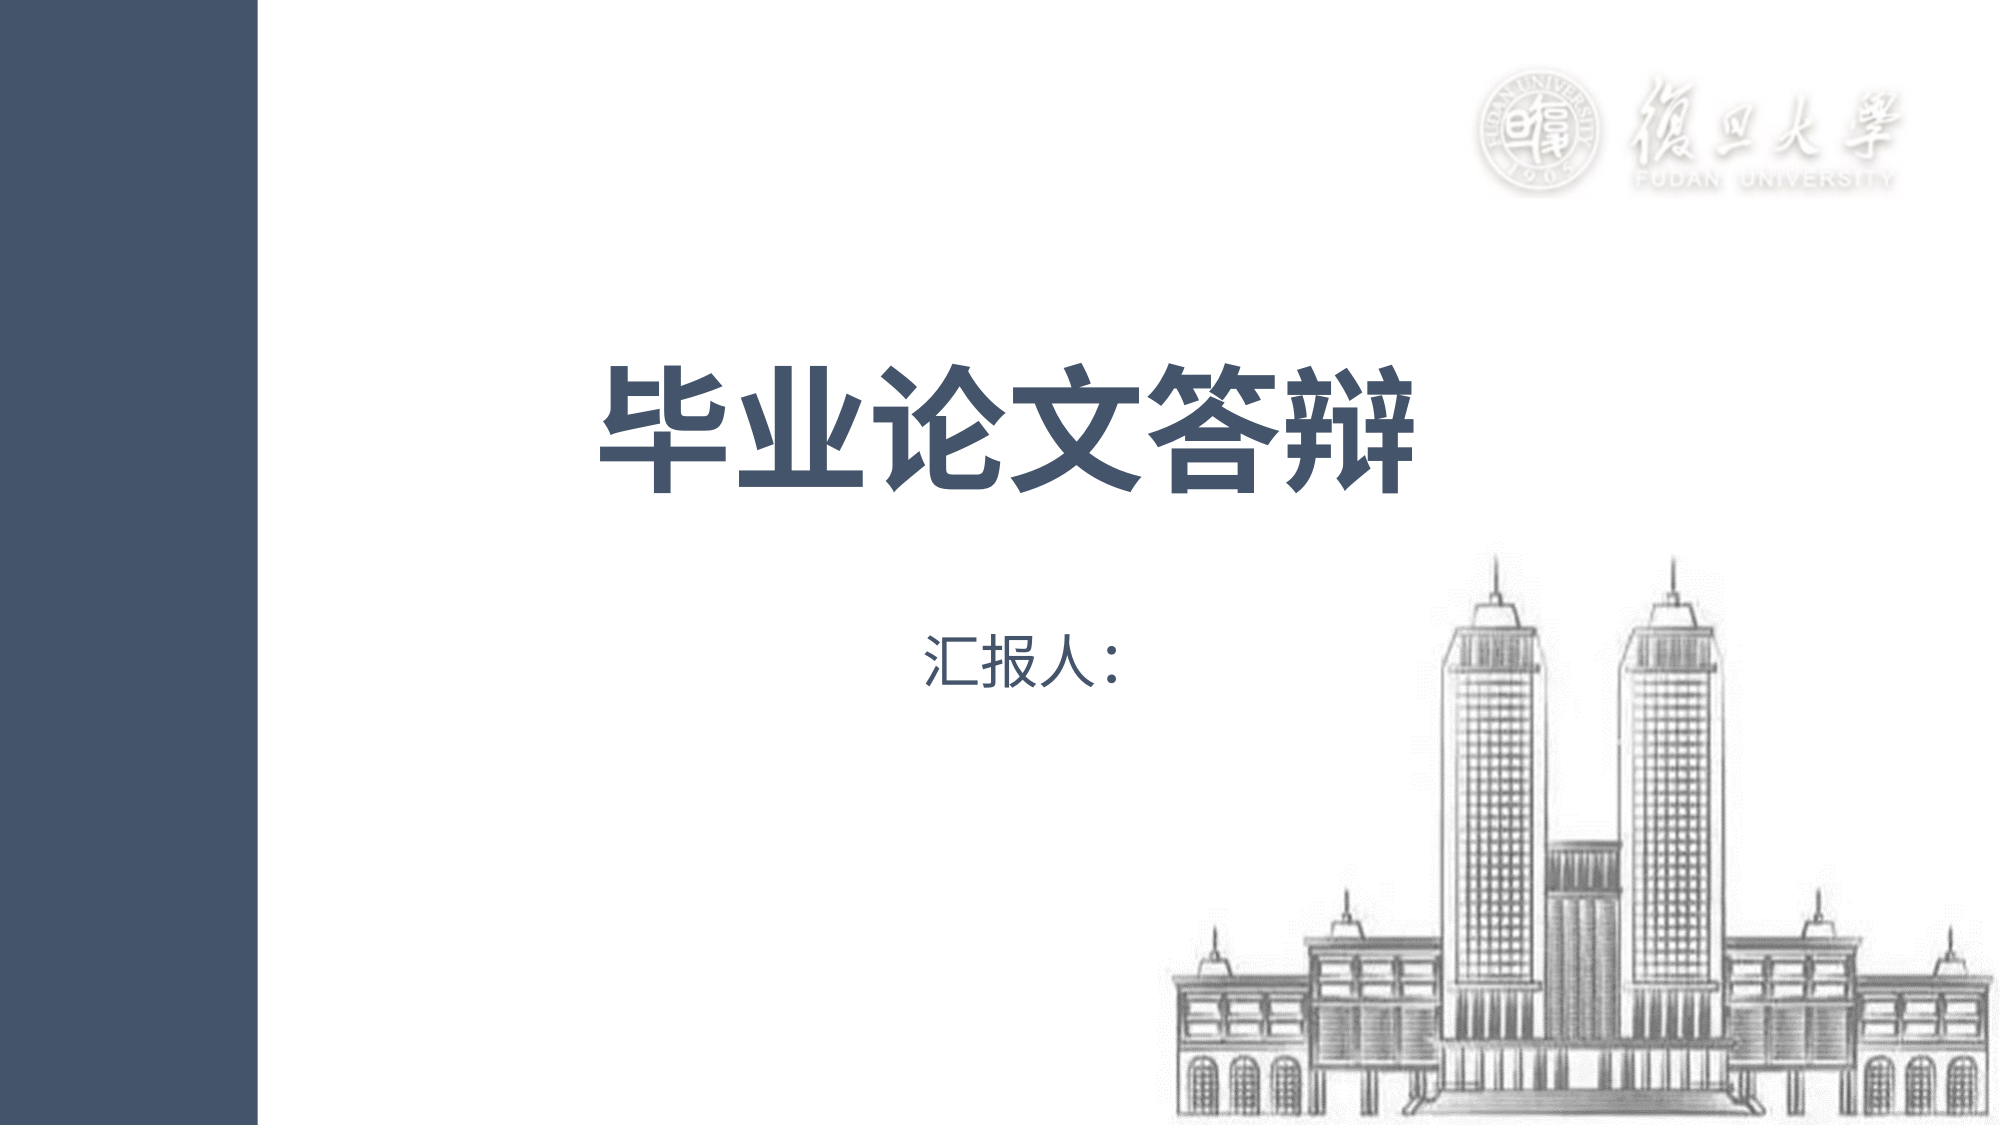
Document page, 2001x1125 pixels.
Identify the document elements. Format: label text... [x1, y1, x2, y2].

text_box [0, 0, 259, 1125]
text_box 汇报人： [907, 618, 1154, 703]
picture [1154, 497, 2000, 1125]
title 毕业论文答辩 [579, 334, 1644, 540]
picture [1448, 56, 1936, 222]
